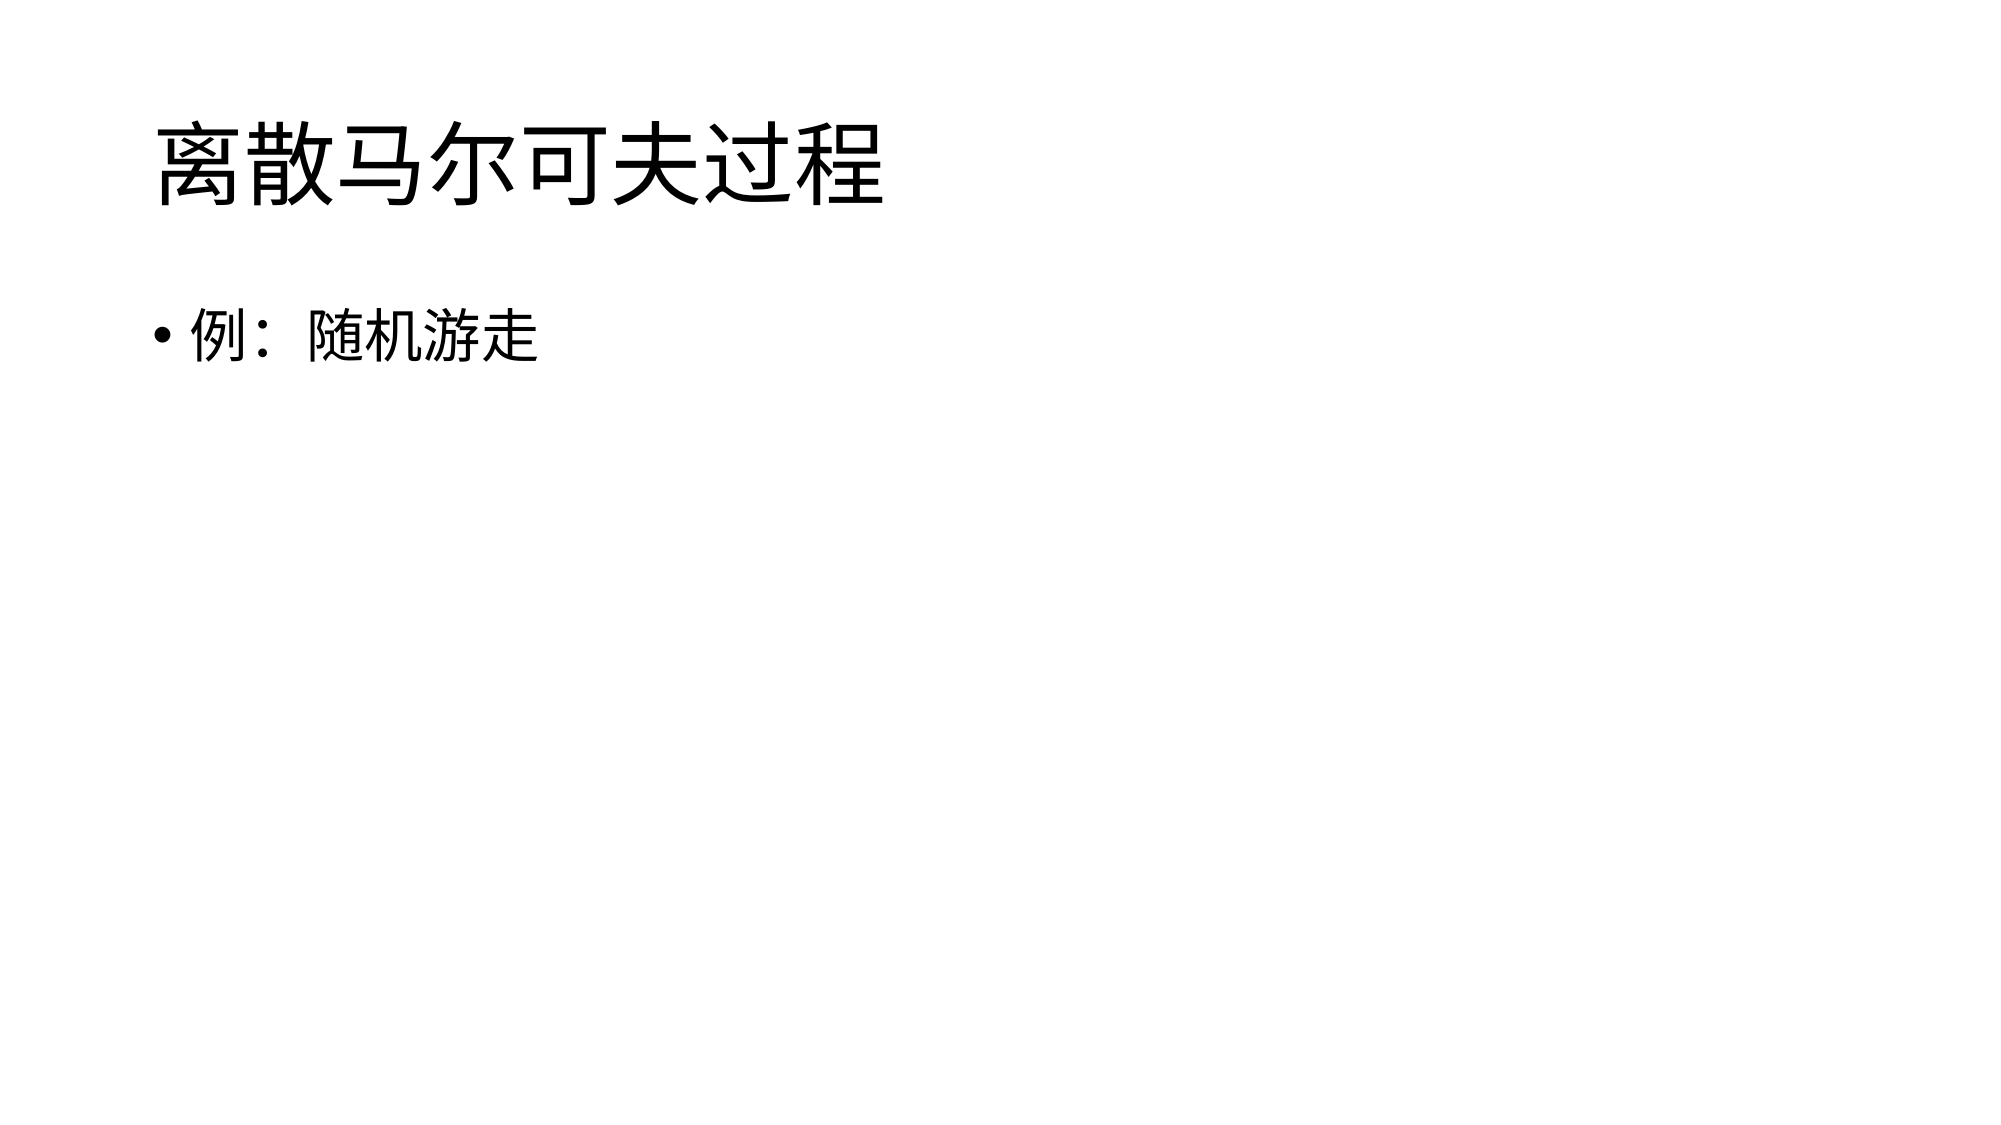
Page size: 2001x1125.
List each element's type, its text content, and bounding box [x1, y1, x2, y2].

title 离散马尔可夫过程 [137, 59, 1863, 278]
list 例：随机游走 [137, 299, 1863, 1014]
